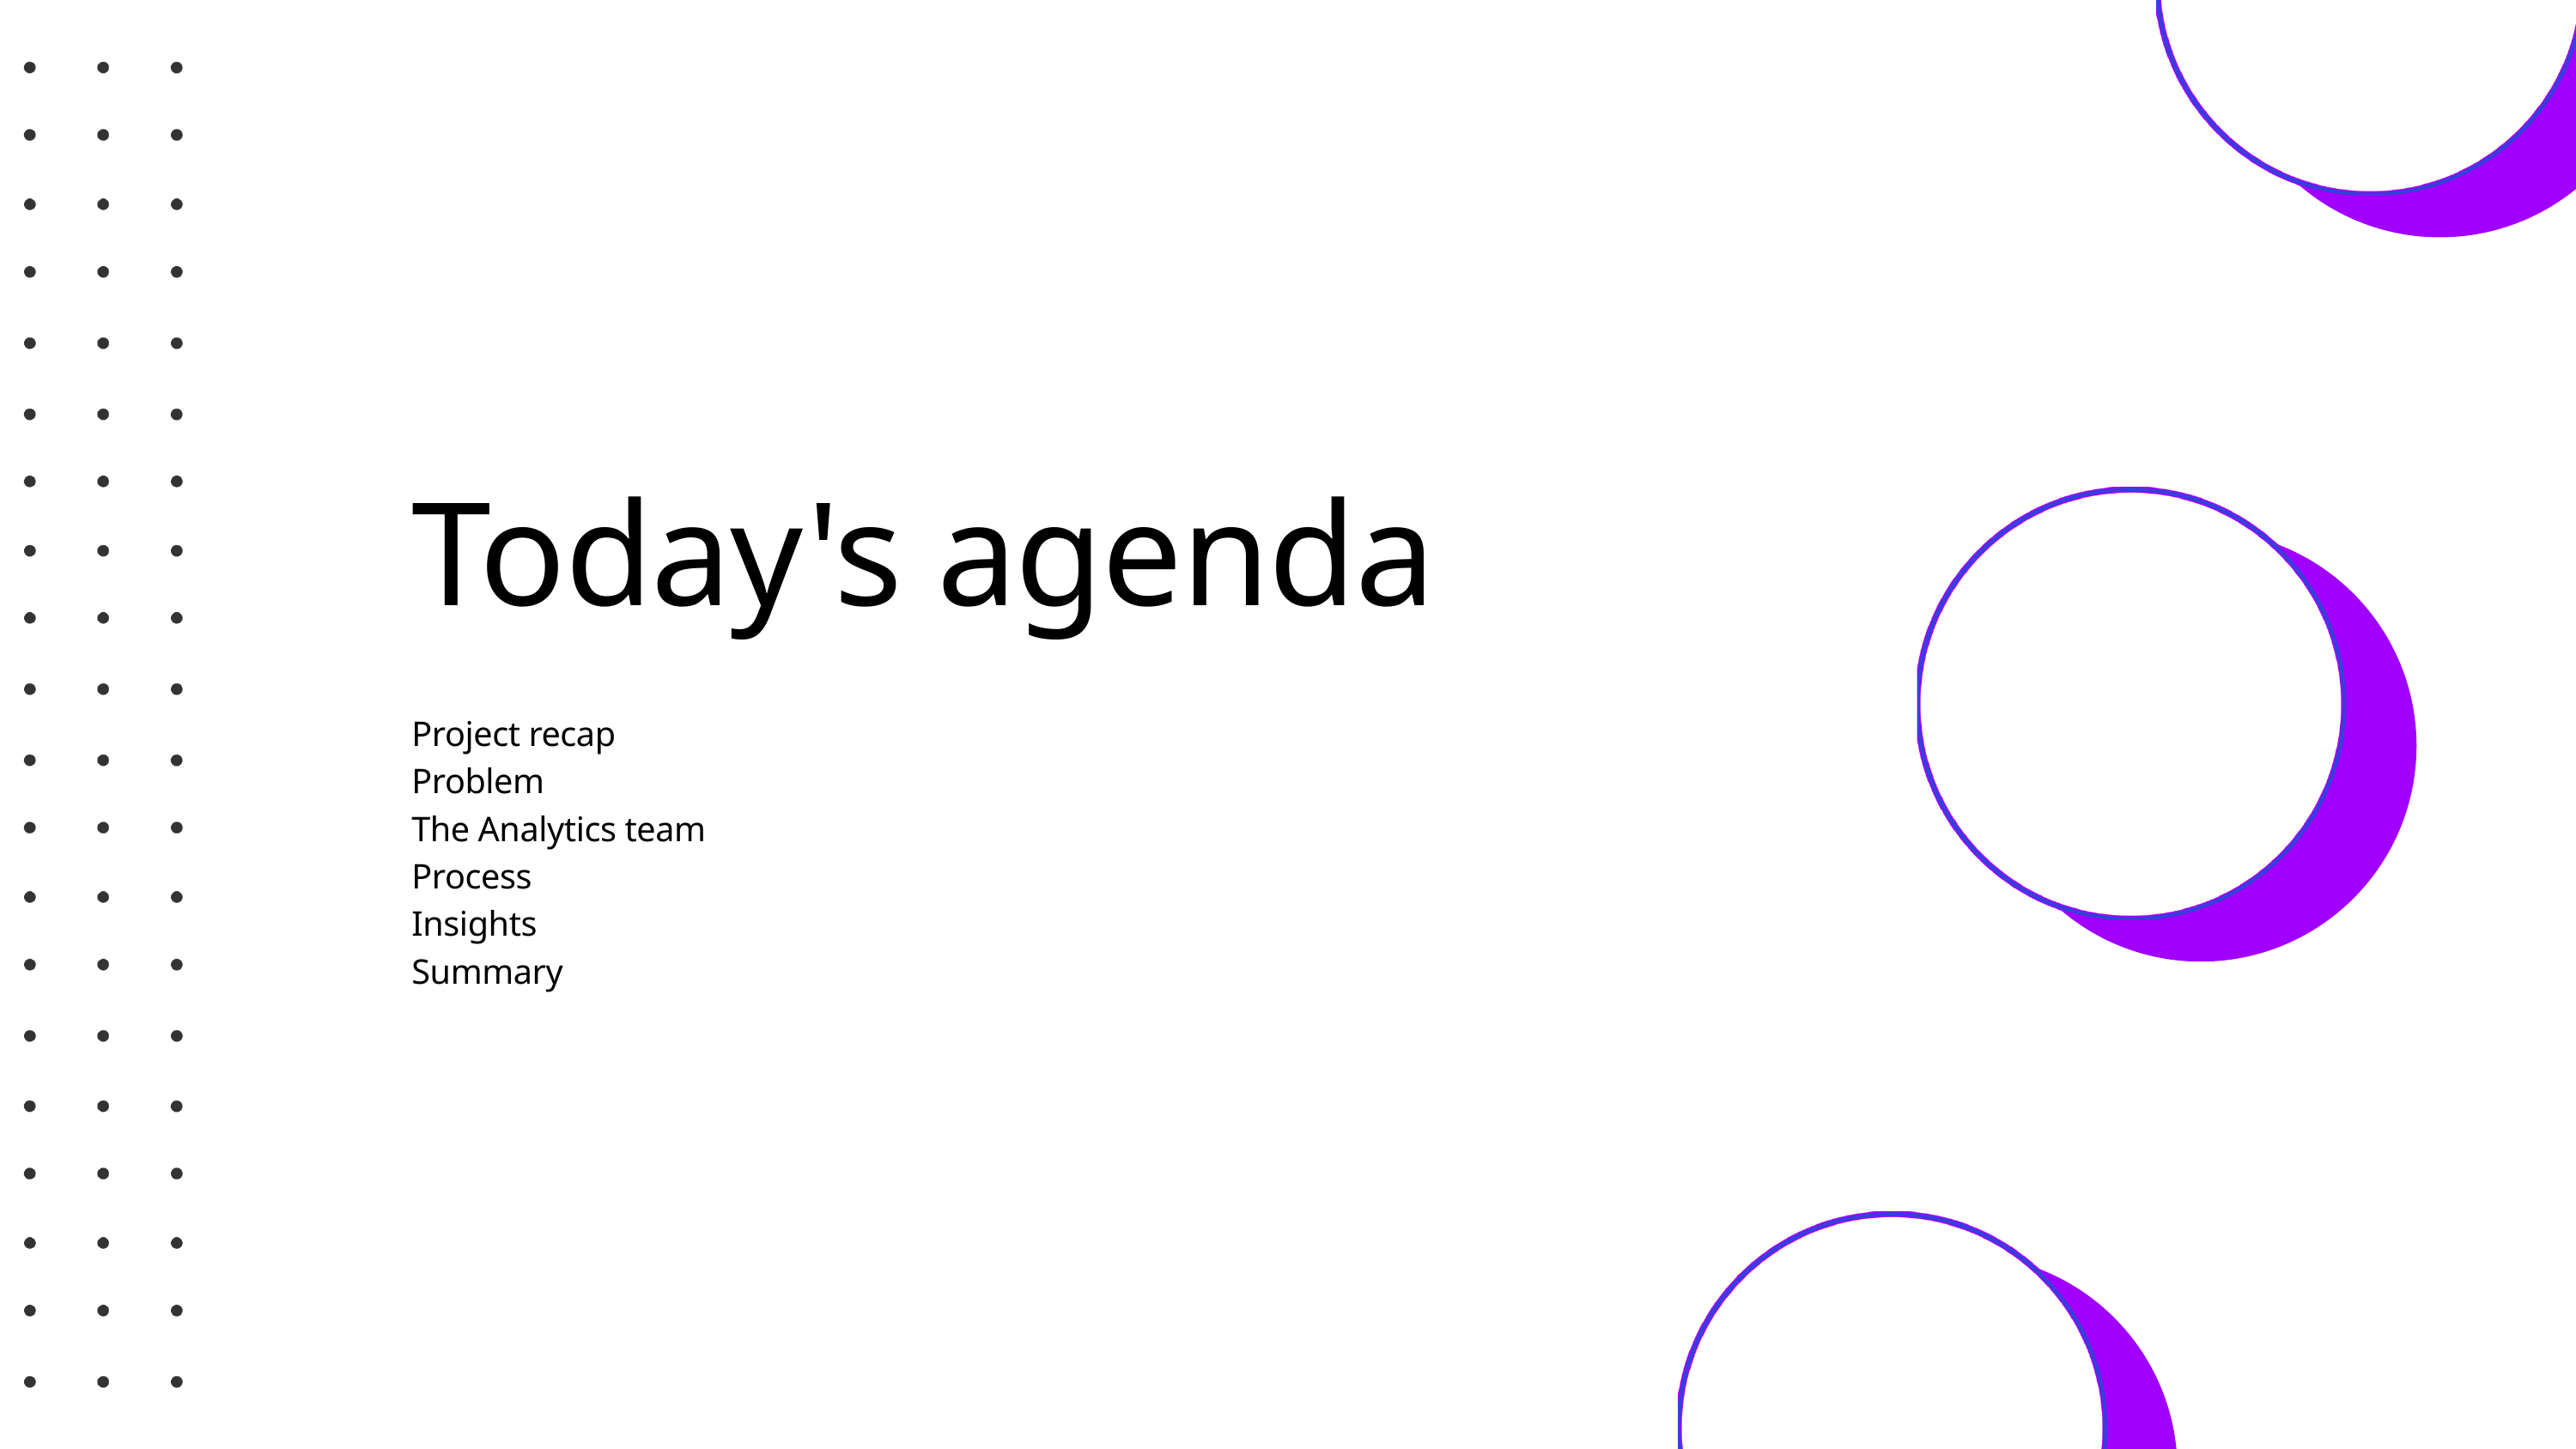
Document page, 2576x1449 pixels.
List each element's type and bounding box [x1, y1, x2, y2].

text_box [0, 57, 187, 1392]
text_box [411, 462, 1634, 993]
text_box [2155, 0, 2576, 238]
text_box [1677, 1210, 2178, 1449]
text_box [1917, 487, 2417, 962]
